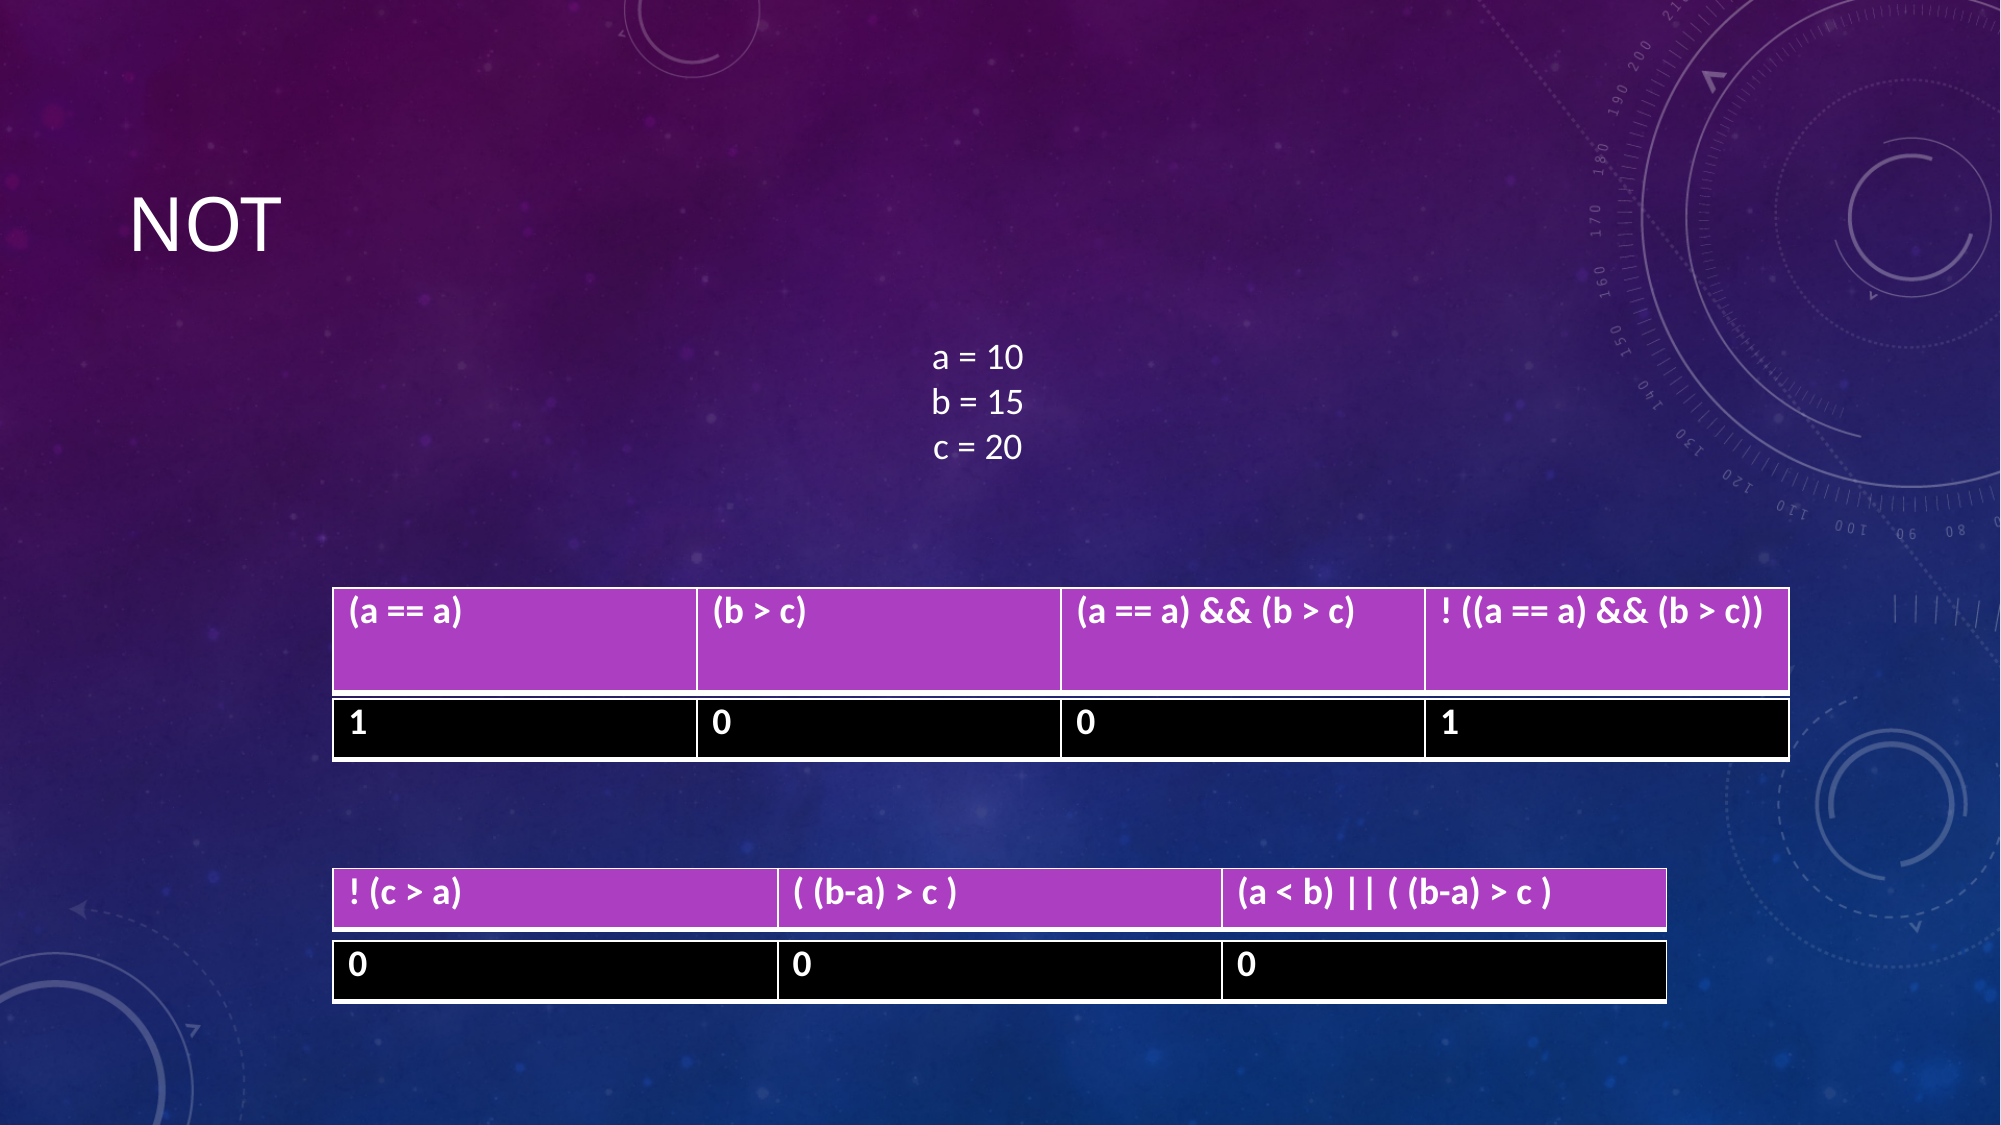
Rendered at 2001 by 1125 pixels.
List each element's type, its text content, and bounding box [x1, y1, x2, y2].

table_header 1 [1426, 700, 1788, 757]
table_header ! ((a == a) && (b > c)) [1426, 589, 1788, 690]
table_header 0 [1223, 942, 1666, 999]
picture [0, 0, 2001, 1125]
table_header (a == a) [334, 589, 696, 690]
text_box a = 10 b = 15 c = 20 [249, 324, 1706, 475]
table_header ! (c > a) [334, 869, 777, 927]
table_header 0 [1062, 700, 1424, 757]
table_header (b > c) [698, 589, 1060, 690]
table_header ( (b-a) > c ) [779, 869, 1221, 927]
table_header 1 [334, 700, 696, 757]
title NOT [112, 101, 1775, 341]
table_header (a == a) && (b > c) [1062, 589, 1424, 690]
table_header (a < b) || ( (b-a) > c ) [1223, 869, 1666, 927]
table_header 0 [698, 700, 1060, 757]
table_header 0 [334, 942, 777, 999]
table_header 0 [779, 942, 1221, 999]
